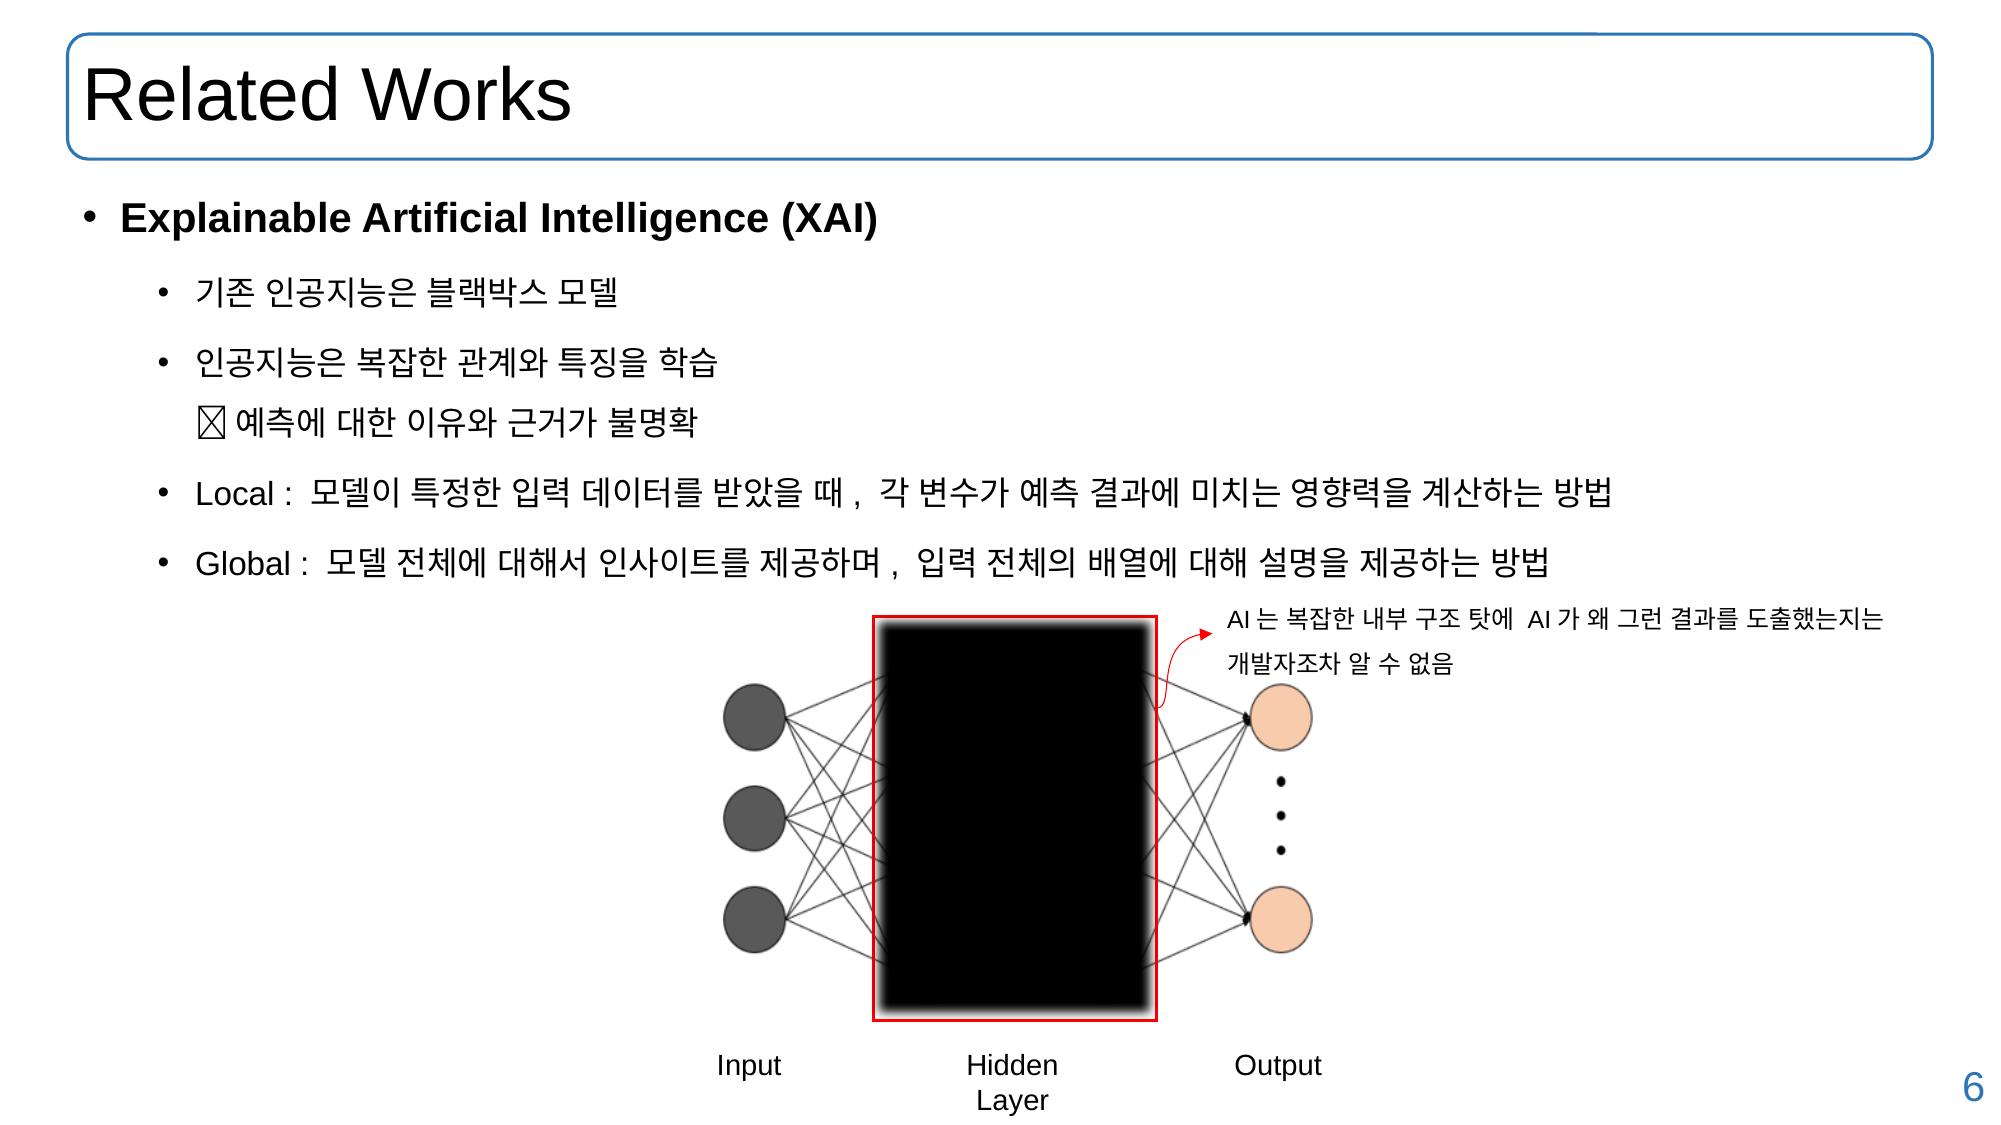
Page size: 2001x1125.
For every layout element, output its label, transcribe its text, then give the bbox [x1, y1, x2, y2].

picture [699, 631, 1327, 1021]
text_box Input [683, 1039, 816, 1089]
title Related Works [67, 34, 1933, 160]
text_box Output [1212, 1039, 1345, 1089]
text_box [873, 615, 1158, 631]
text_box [1146, 641, 1223, 698]
text_box Hidden Layer [946, 1039, 1079, 1124]
text_box AI는 복잡한 내부 구조 탓에 AI가 왜 그런 결과를 도출했는지는 개발자조차 알 수 없음 [1212, 581, 1933, 686]
list Explainable Artificial Intelligence (XAI) 기존 인공지능은 블랙박스 모델 인공지능은 복잡한 관계와 특징을 학습  예측에 대한 이유와 근거가 불명확 Local : 모델이 특정한 입력 데이터를 받았을 때, 각 변수가 예측 결과에 미치는 영향력을 계산하는 방법 Global : 모델 전체에 대해서 인사이트를 제공하며, 입력 전체의 배열에 대해 설명을 제공하는 방법 [67, 189, 1933, 1019]
text_box Input [873, 616, 1156, 631]
